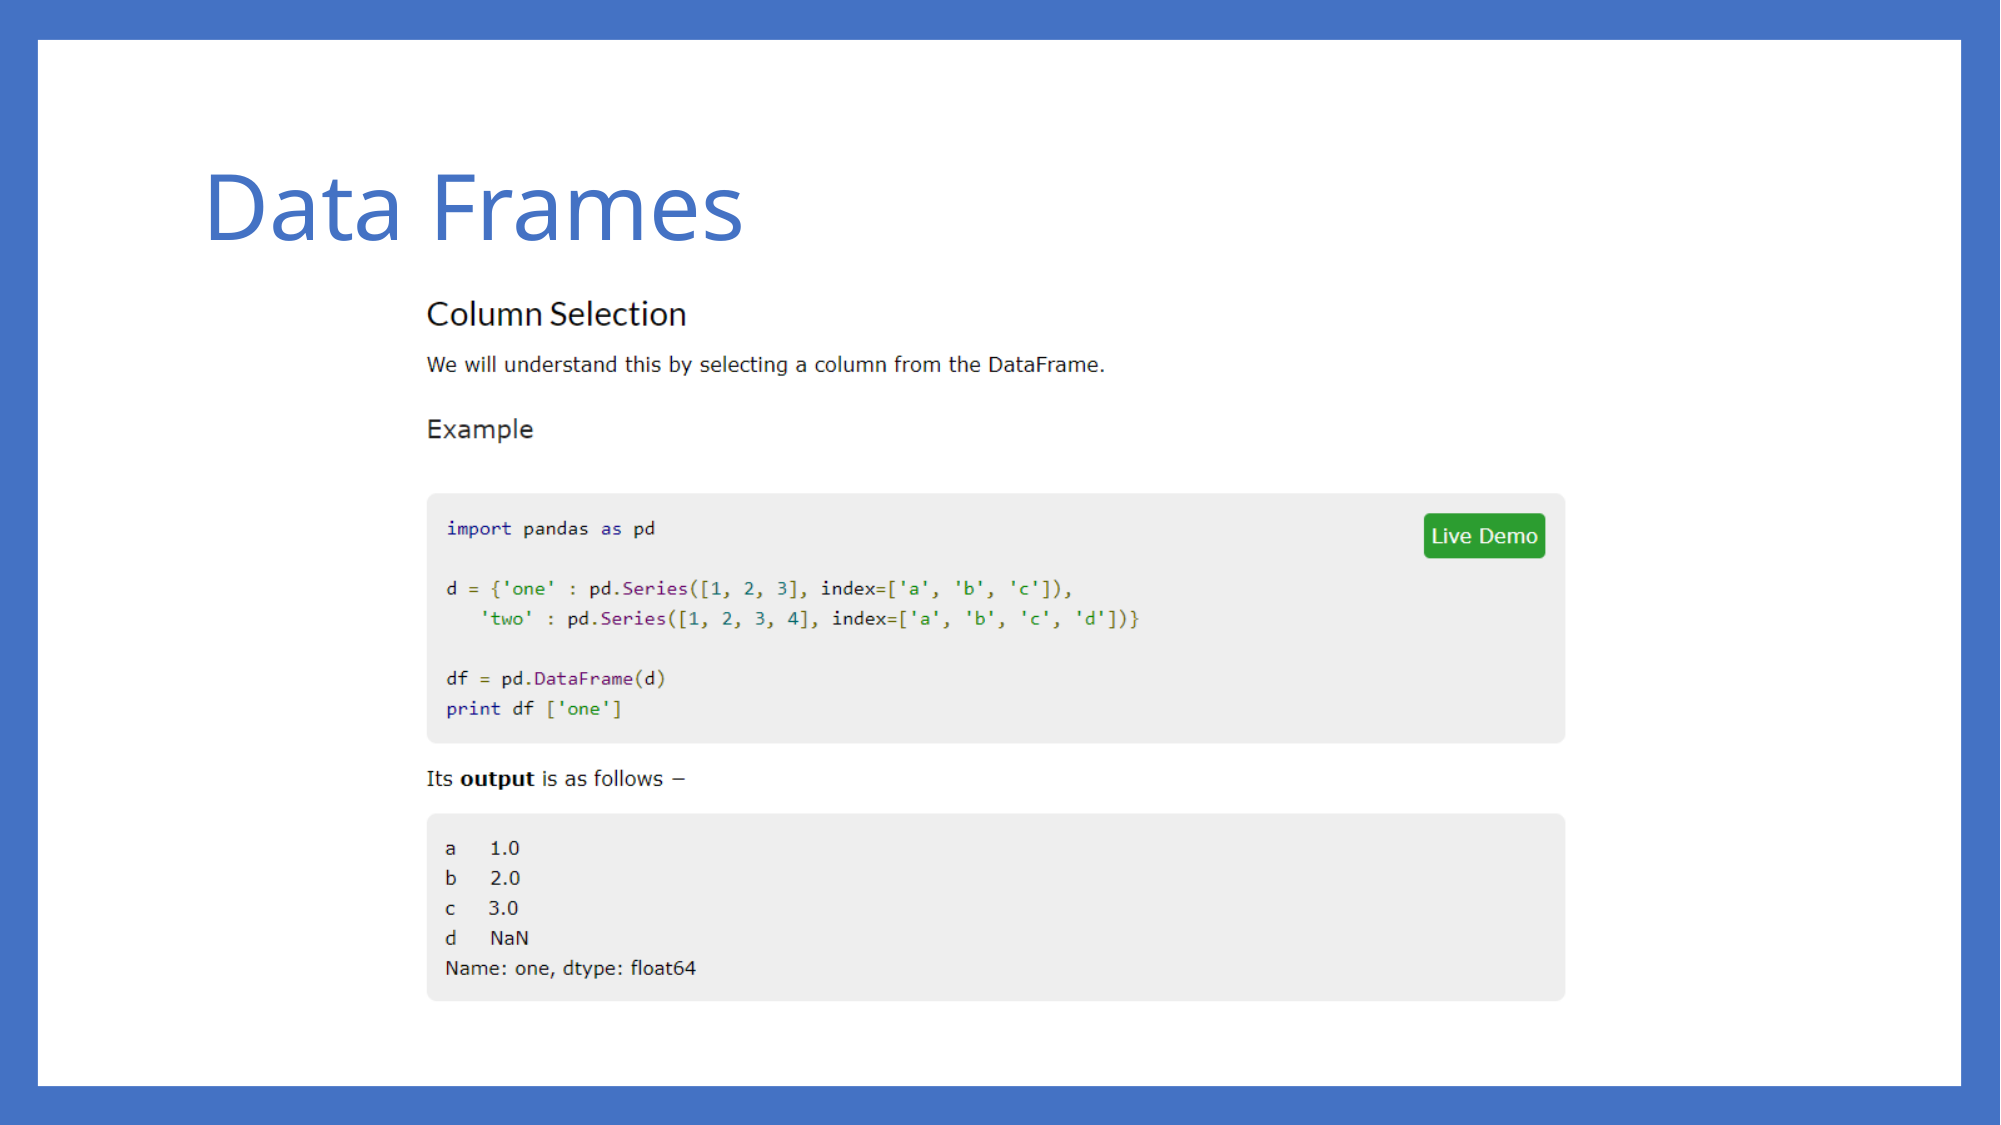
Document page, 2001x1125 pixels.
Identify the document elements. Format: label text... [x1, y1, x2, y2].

picture [412, 292, 1583, 1026]
title Data Frames [187, 99, 1808, 323]
